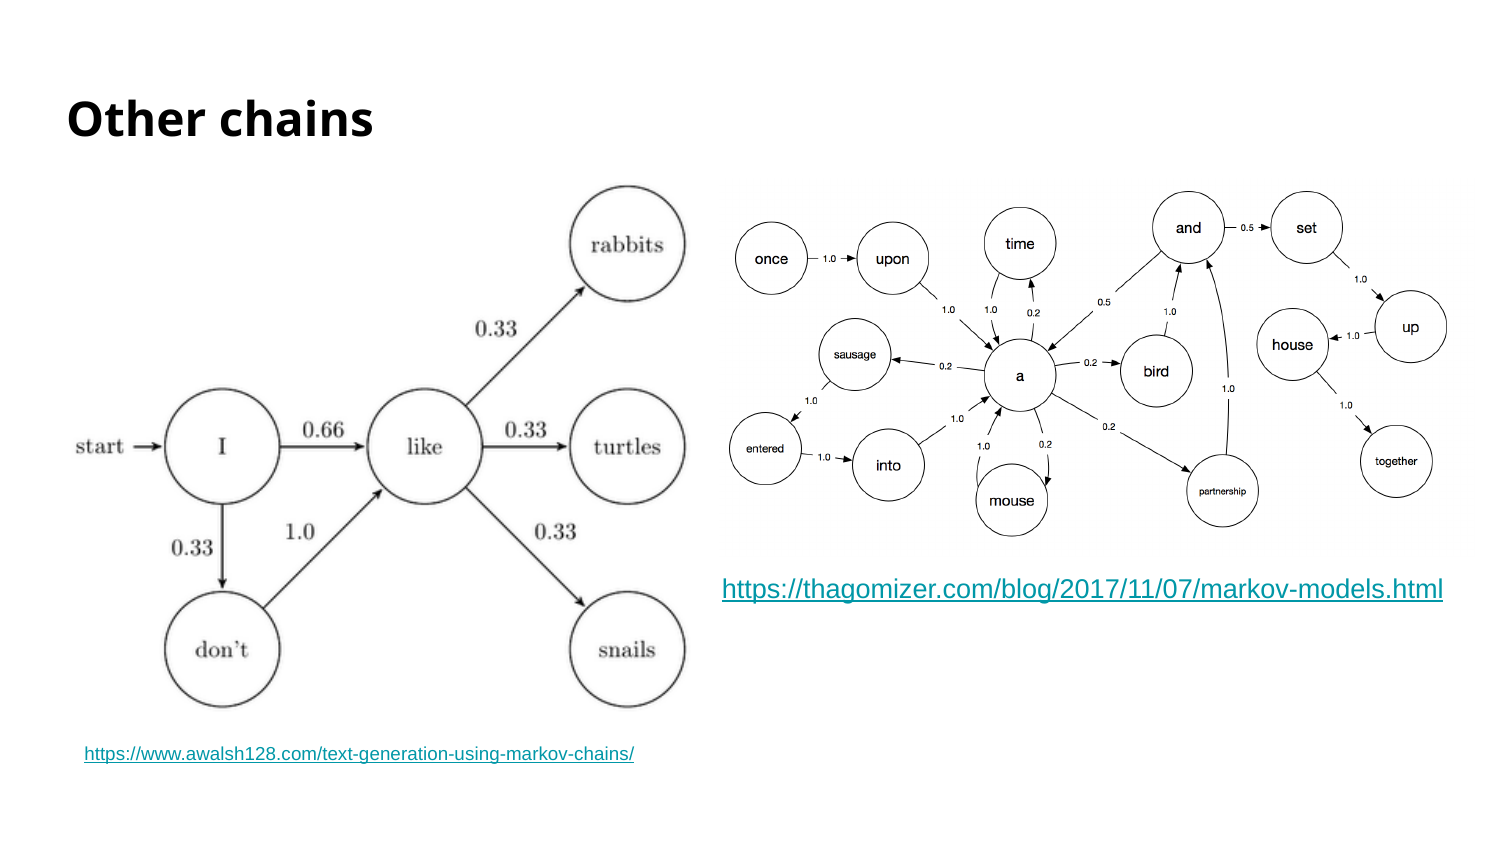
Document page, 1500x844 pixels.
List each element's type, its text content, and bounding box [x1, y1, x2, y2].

picture [719, 178, 1476, 558]
picture [69, 178, 695, 719]
text_box https://www.awalsh128.com/text-generation-using-markov-chains/ [69, 730, 703, 776]
title Other chains [51, 72, 1449, 167]
text_box https://thagomizer.com/blog/2017/11/07/markov-models.html [706, 556, 1463, 619]
